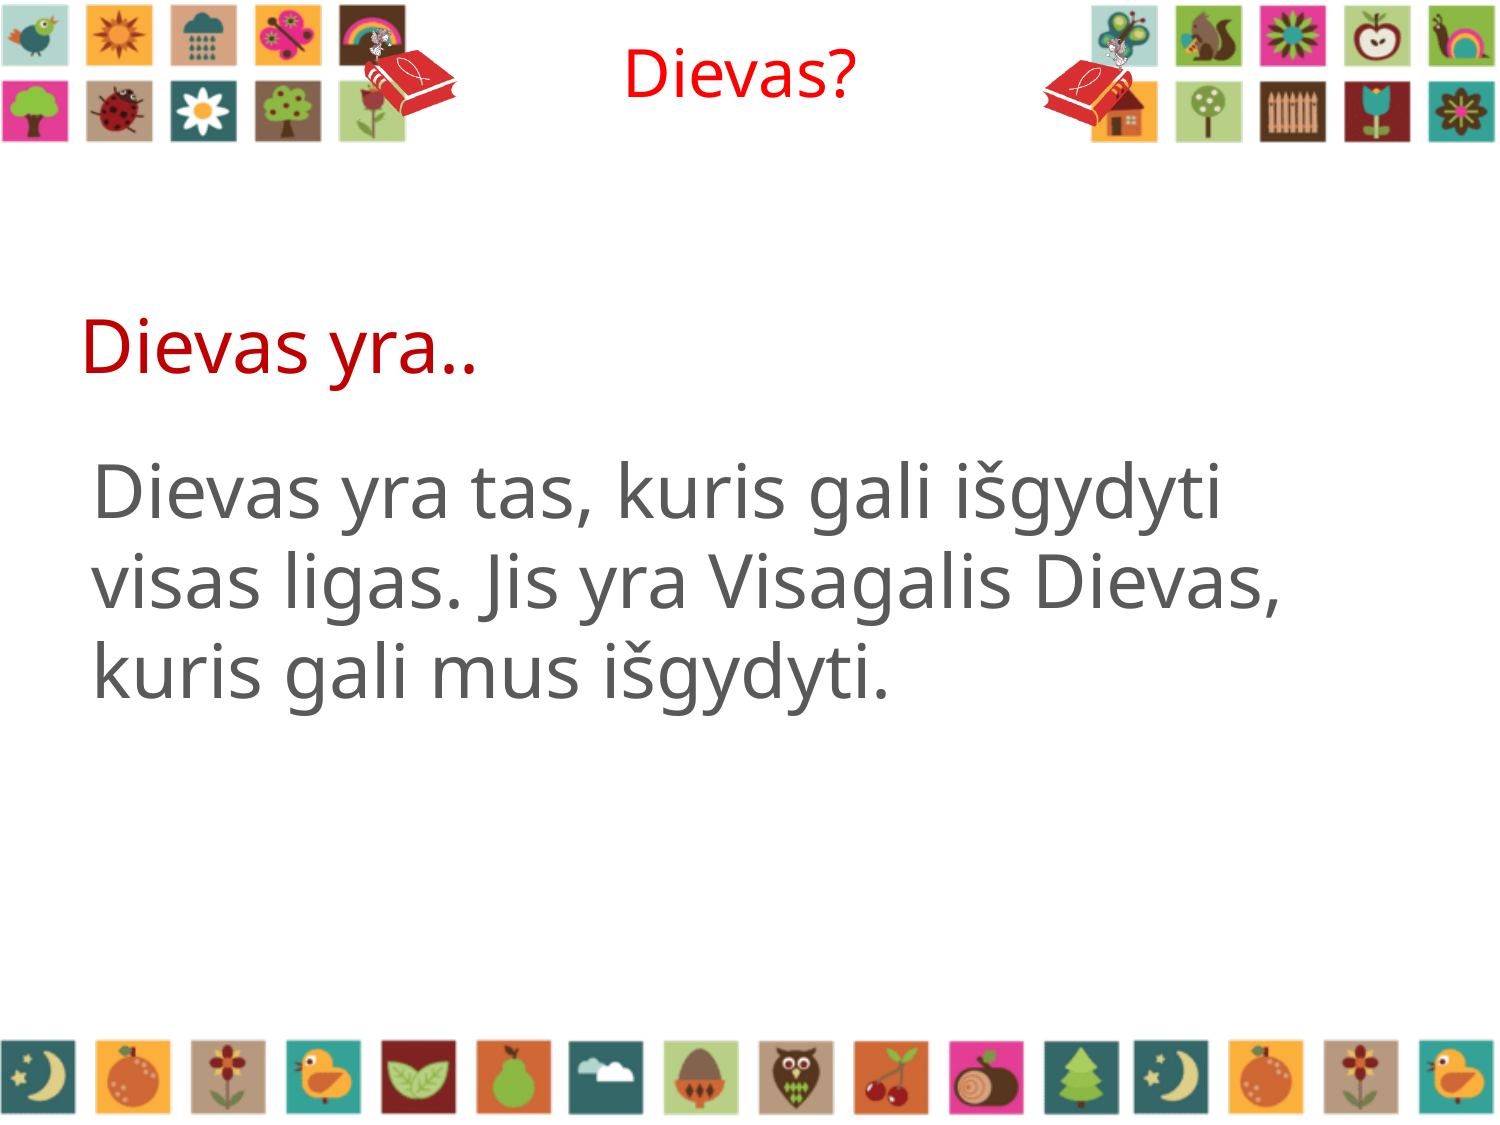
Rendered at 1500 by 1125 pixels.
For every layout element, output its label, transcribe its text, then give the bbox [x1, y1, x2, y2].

picture [1011, 3, 1500, 150]
text_box Dievas yra.. [64, 290, 1412, 396]
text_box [0, 1028, 1500, 1118]
text_box Dievas yra tas, kuris gali išgydyti visas ligas. Jis yra Visagalis Dievas, kuris gali mus išgydyti. [76, 436, 1424, 722]
text_box Dievas? [494, 23, 1009, 119]
picture [0, 3, 489, 150]
